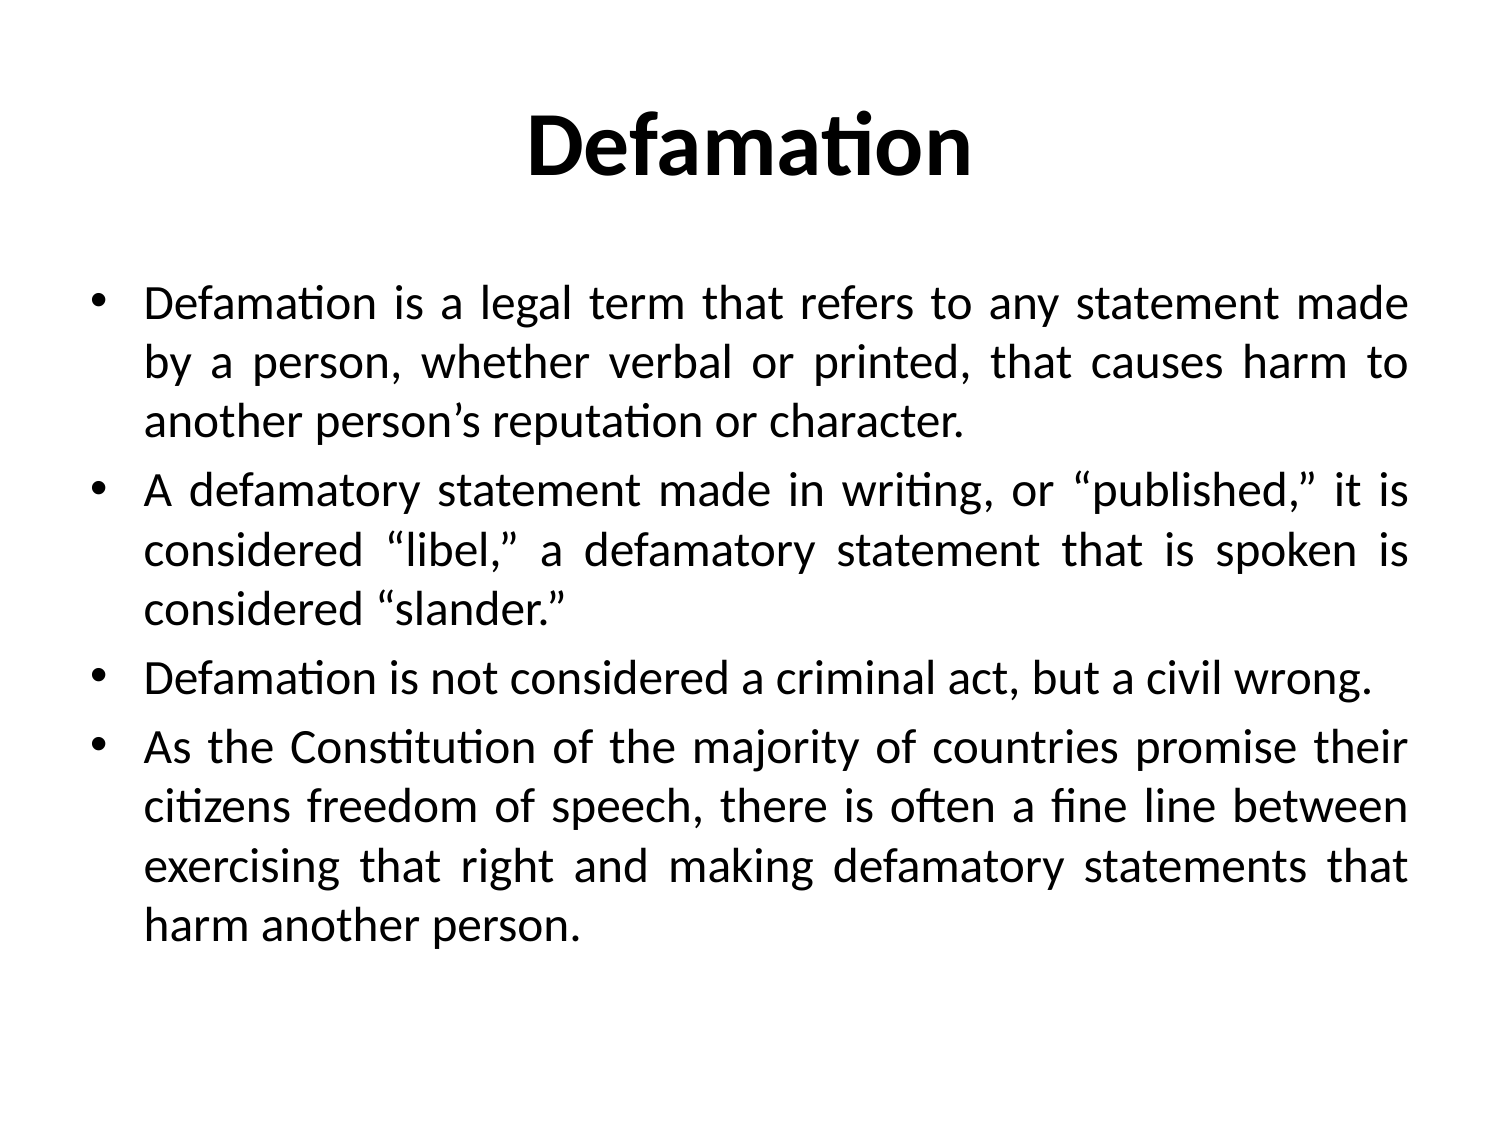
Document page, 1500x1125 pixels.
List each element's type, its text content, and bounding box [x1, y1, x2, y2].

title Defamation [75, 45, 1425, 233]
list Defamation is a legal term that refers to any statement made by a person, whether verbal or printed, that causes harm to another person’s reputation or character. A defamatory statement made in writing, or “published,” it is considered “libel,” a defamatory statement that is spoken is considered “slander.” Defamation is not considered a criminal act, but a civil wrong. As the Constitution of the majority of countries promise their citizens freedom of speech, there is often a fine line between exercising that right and making defamatory statements that harm another person. [75, 262, 1425, 1005]
